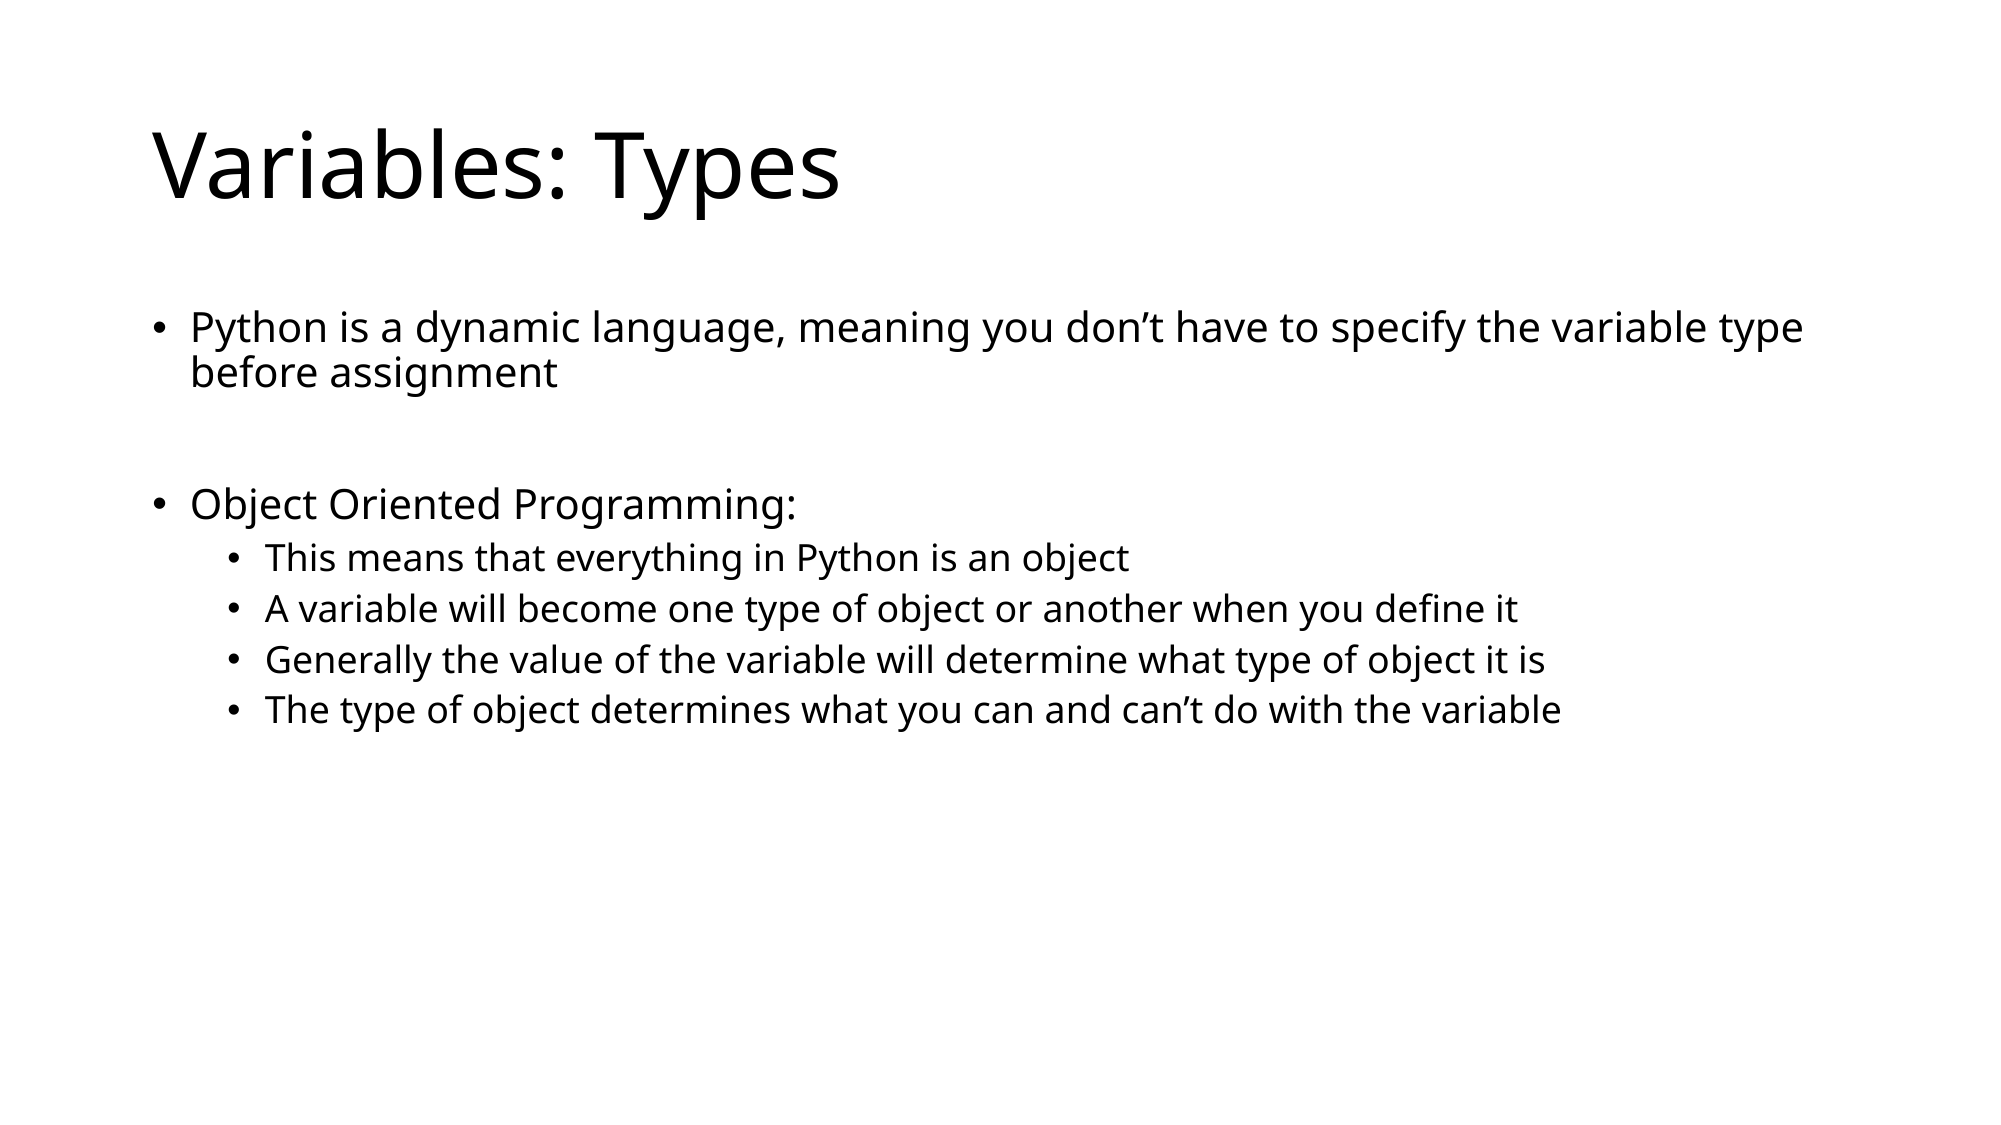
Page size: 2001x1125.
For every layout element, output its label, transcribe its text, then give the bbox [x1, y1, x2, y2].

title Variables: Types [137, 59, 1863, 278]
list Python is a dynamic language, meaning you don’t have to specify the variable type before assignment Object Oriented Programming: This means that everything in Python is an object A variable will become one type of object or another when you define it Generally the value of the variable will determine what type of object it is The type of object determines what you can and can’t do with the variable [137, 299, 1863, 1086]
